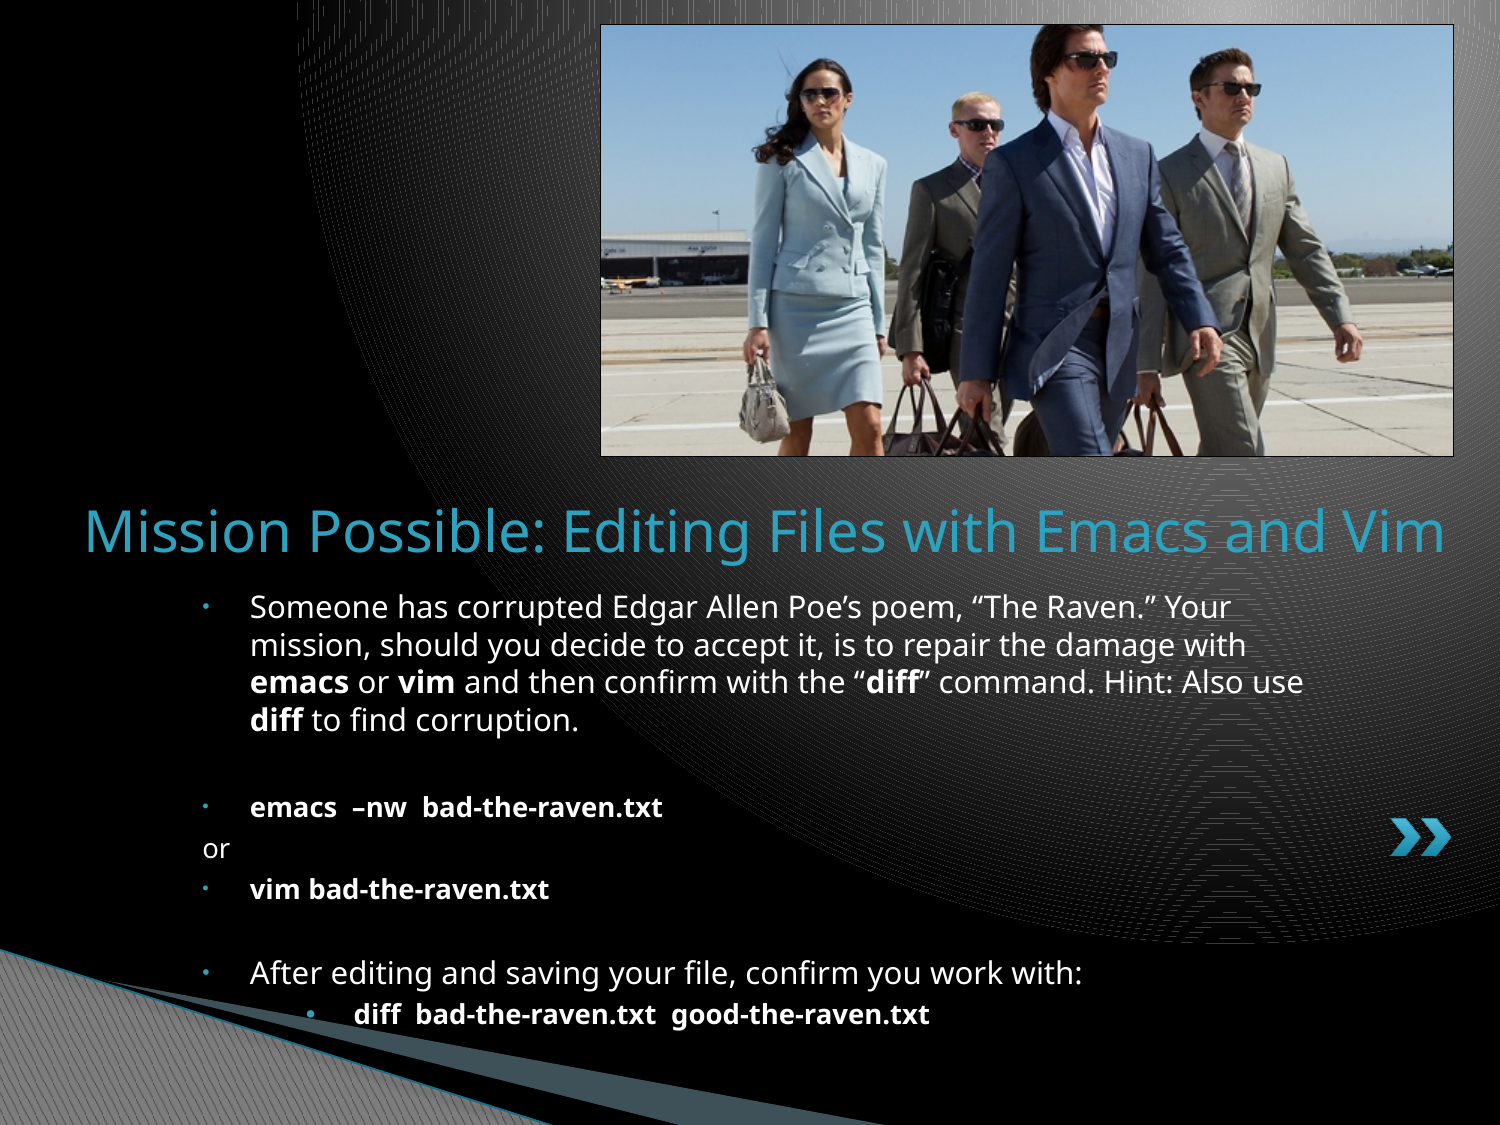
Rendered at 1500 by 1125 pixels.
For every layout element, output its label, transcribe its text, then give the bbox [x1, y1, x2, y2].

picture [0, 952, 543, 1125]
list Someone has corrupted Edgar Allen Poe’s poem, “The Raven.” Your mission, should you decide to accept it, is to repair the damage with emacs or vim and then confirm with the “diff” command. Hint: Also use diff to find corruption. emacs –nw bad-the-raven.txt or vim bad-the-raven.txt After editing and saving your file, confirm you work with: diff bad-the-raven.txt good-the-raven.txt [187, 587, 1363, 1038]
title Mission Possible: Editing Files with Emacs and Vim [24, 487, 1463, 580]
picture [599, 24, 1454, 457]
